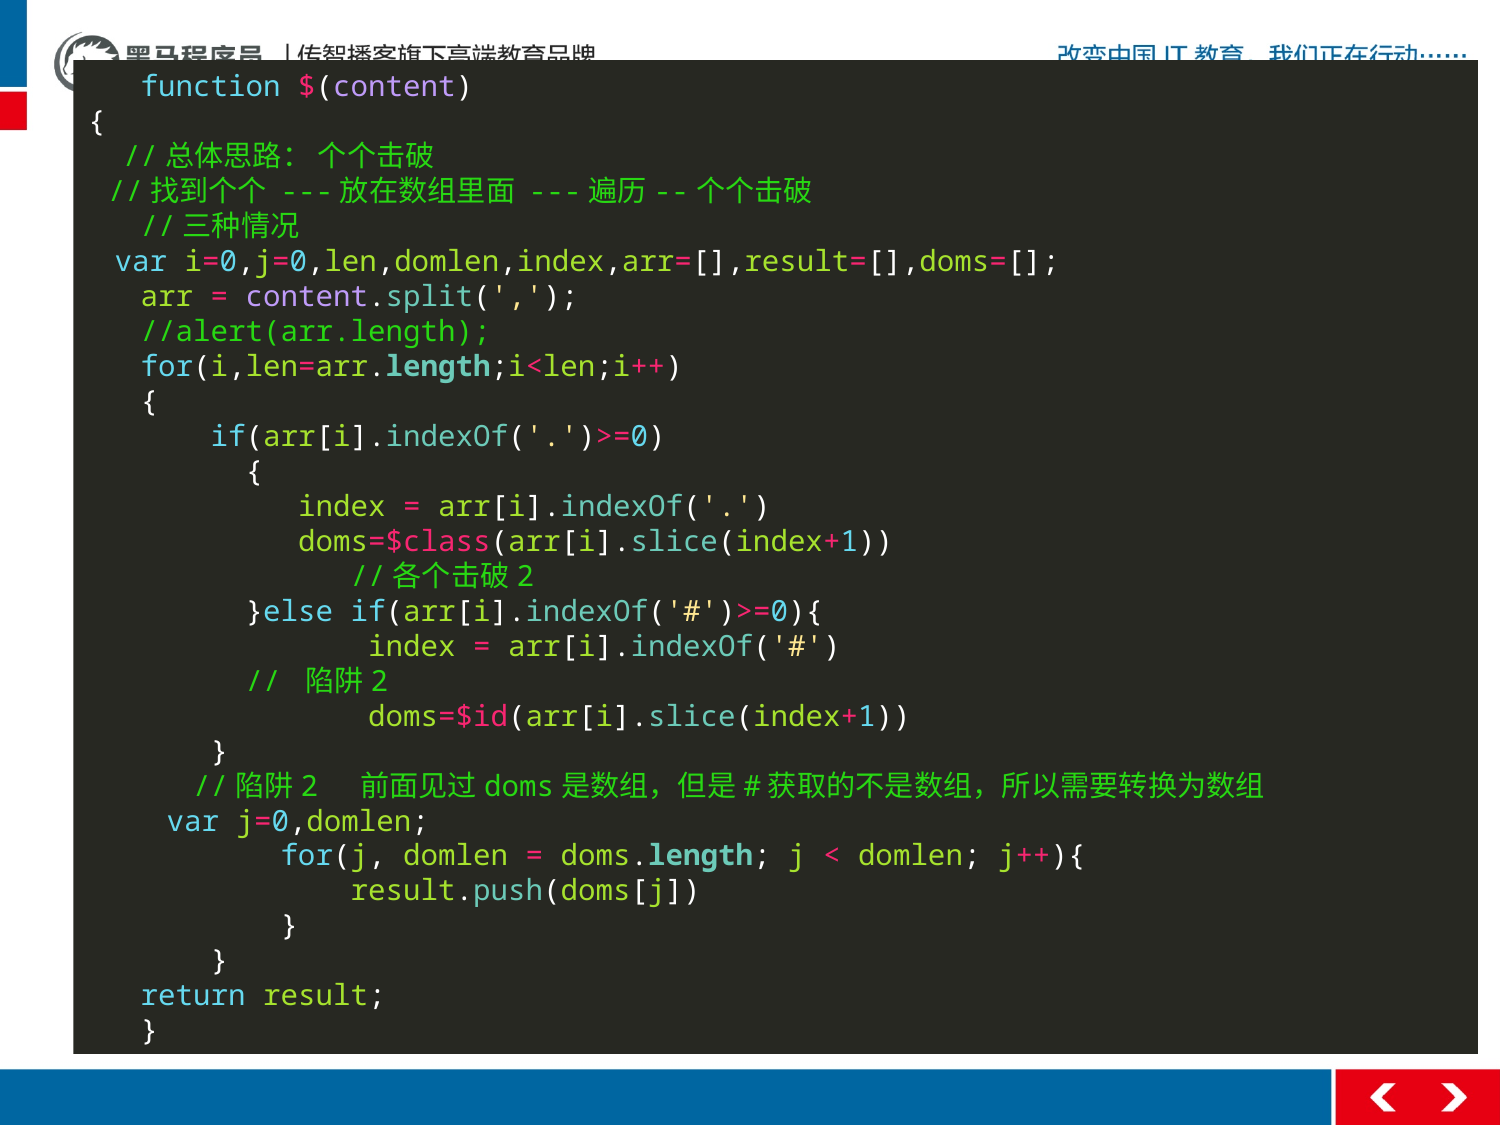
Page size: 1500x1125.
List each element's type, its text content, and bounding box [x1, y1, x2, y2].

picture [0, 0, 1500, 1125]
text_box function $(content) { //总体思路： 个个击破 //找到个个 ---放在数组里面 ---遍历--个个击破 //三种情况 var i=0,j=0,len,domlen,index,arr=[],result=[],doms=[]; arr = content.split(','); //alert(arr.length); for(i,len=arr.length;i<len;i++) { if(arr[i].indexOf('.')>=0) { index = arr[i].indexOf('.') doms=$class(arr[i].slice(index+1)) //各个击破2 }else if(arr[i].indexOf('#')>=0){ index = arr[i].indexOf('#') // 陷阱2 doms=$id(arr[i].slice(index+1)) } //陷阱2 前面见过doms是数组，但是#获取的不是数组，所以需要转换为数组 var j=0,domlen; for(j, domlen = doms.length; j < domlen; j++){ result.push(doms[j]) } } return result; } [73, 60, 1478, 1054]
